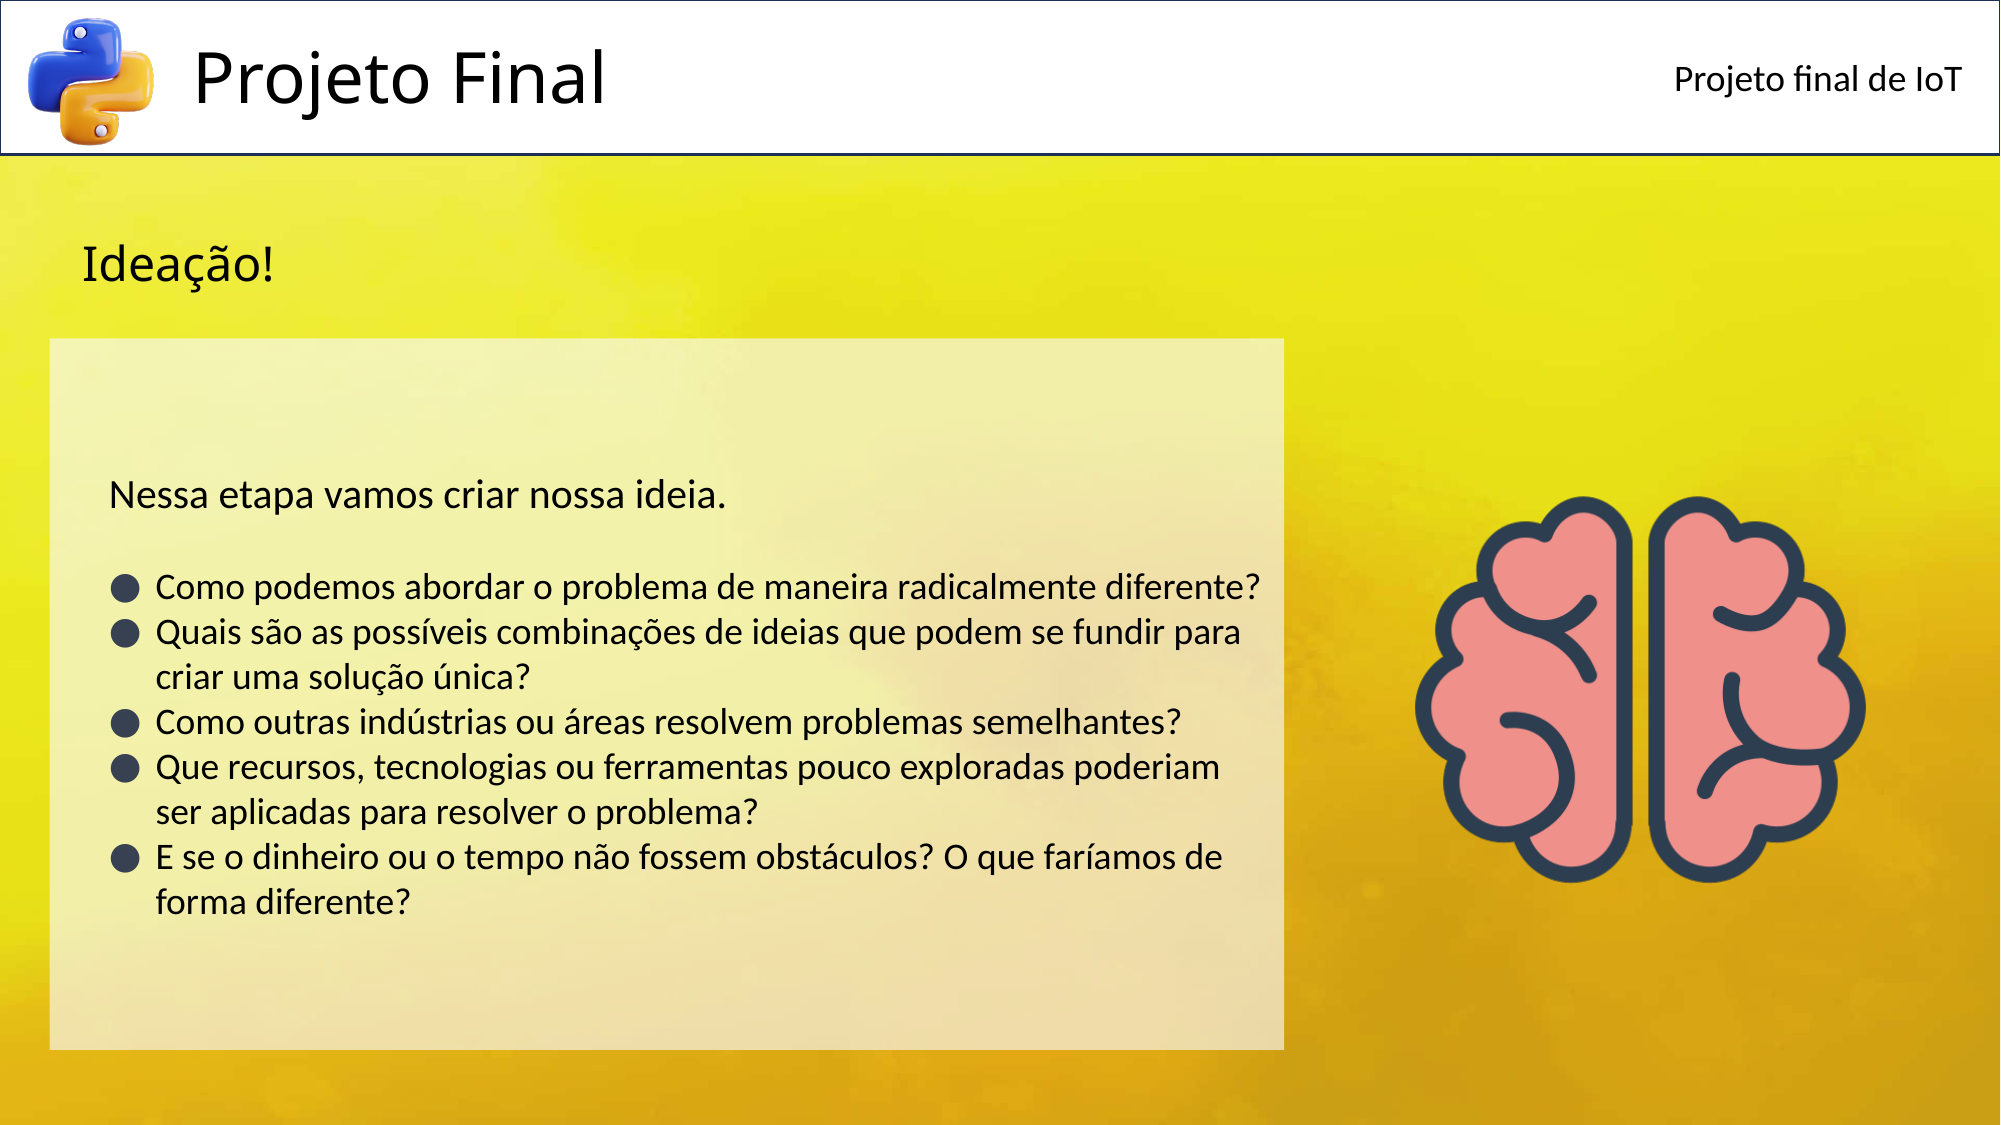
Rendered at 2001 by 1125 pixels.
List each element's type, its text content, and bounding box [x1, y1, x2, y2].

text_box Nessa etapa vamos criar nossa ideia. Como podemos abordar o problema de maneira radicalmente diferente? Quais são as possíveis combinações de ideias que podem se fundir para criar uma solução única? Como outras indústrias ou áreas resolvem problemas semelhantes? Que recursos, tecnologias ou ferramentas pouco exploradas poderiam ser aplicadas para resolver o problema? E se o dinheiro ou o tempo não fossem obstáculos? O que faríamos de forma diferente? [49, 338, 1285, 1050]
text_box [168, 0, 2000, 156]
text_box Projeto Final [177, 24, 907, 126]
text_box Projeto final de IoT [1369, 37, 1978, 107]
picture [0, 0, 2001, 1125]
text_box Ideação! [67, 218, 1329, 307]
text_box [0, 0, 11, 156]
